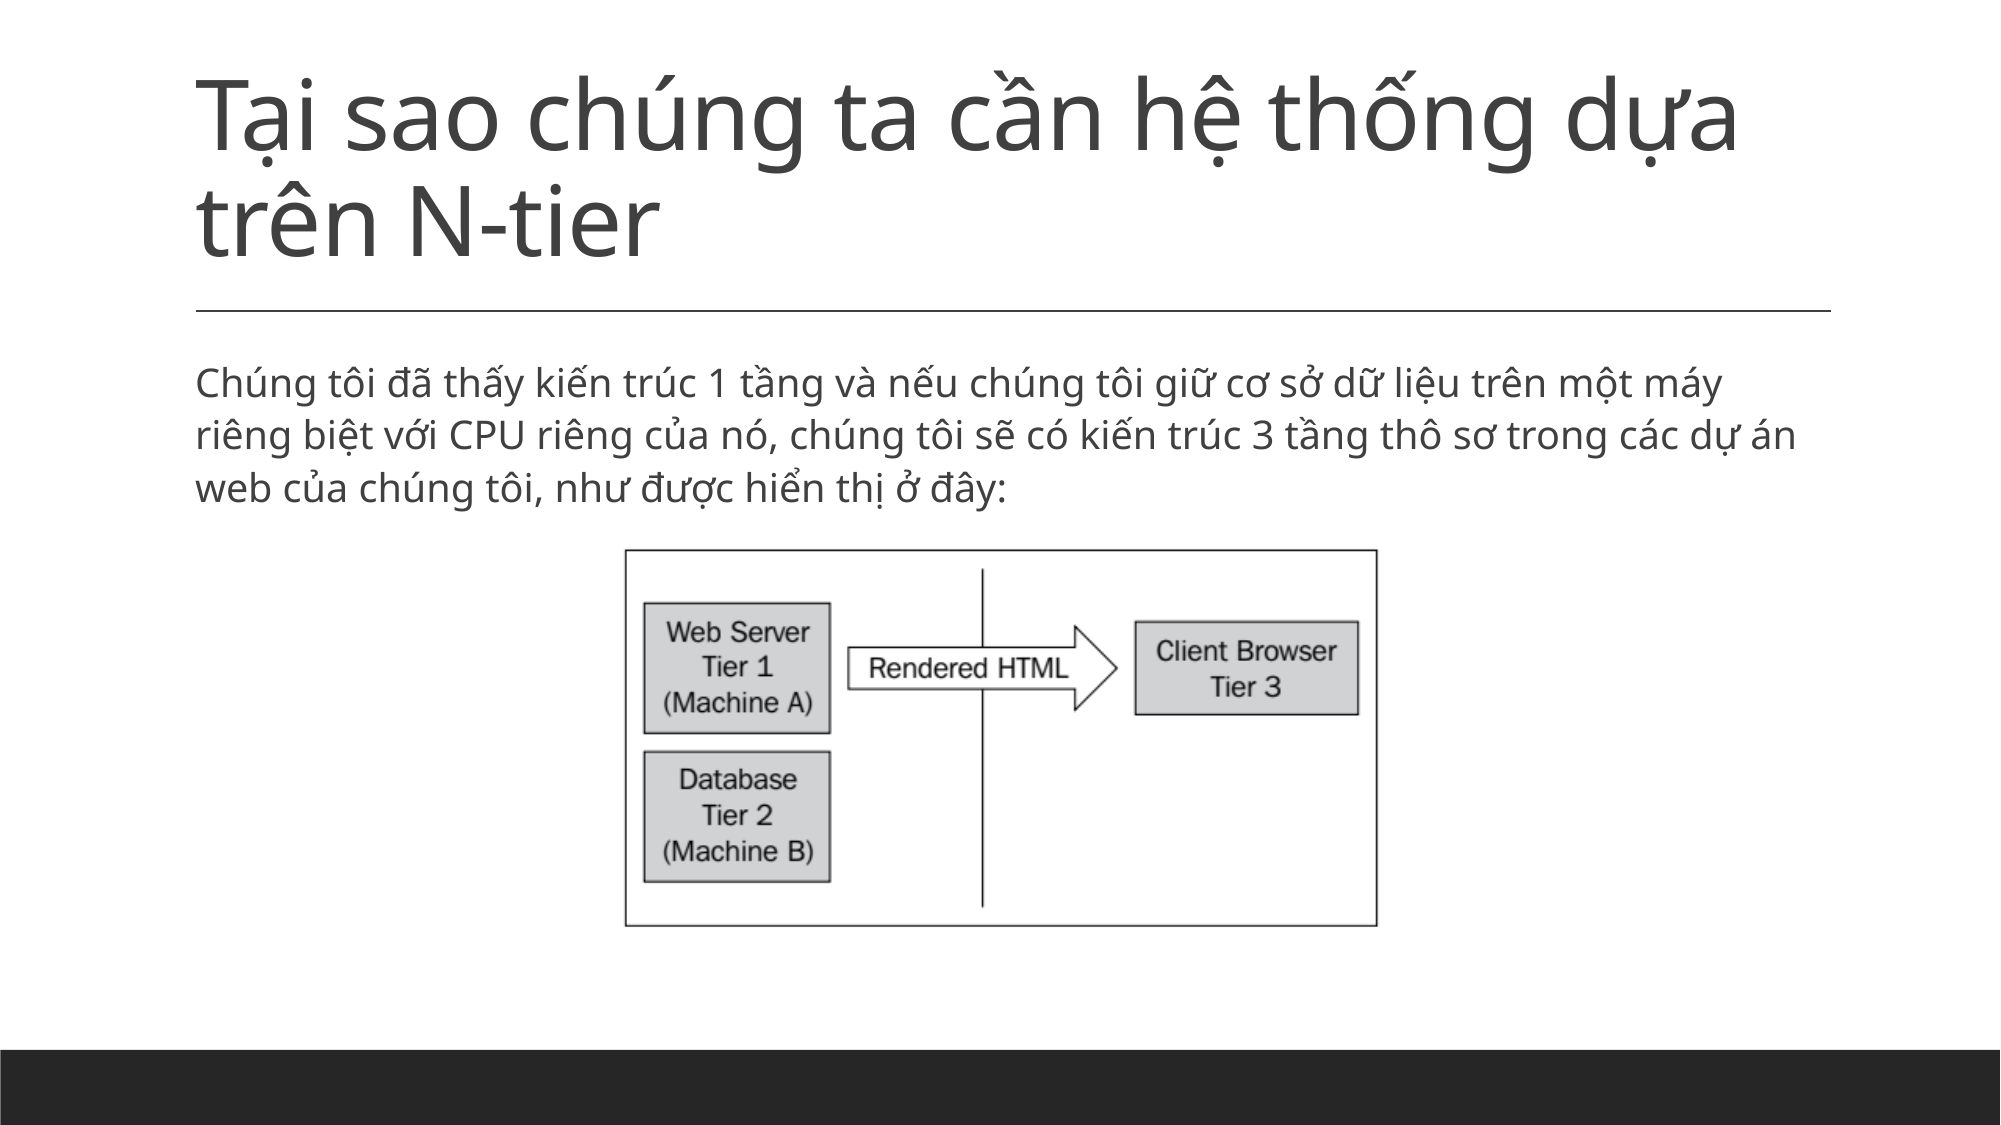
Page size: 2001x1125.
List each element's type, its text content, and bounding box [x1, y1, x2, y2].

title Tại sao chúng ta cần hệ thống dựa trên N-tier [180, 47, 1830, 285]
list Chúng tôi đã thấy kiến trúc 1 tầng và nếu chúng tôi giữ cơ sở dữ liệu trên một máy riêng biệt với CPU riêng của nó, chúng tôi sẽ có kiến trúc 3 tầng thô sơ trong các dự án web của chúng tôi, như được hiển thị ở đây: [180, 345, 1830, 963]
picture [615, 541, 1385, 939]
